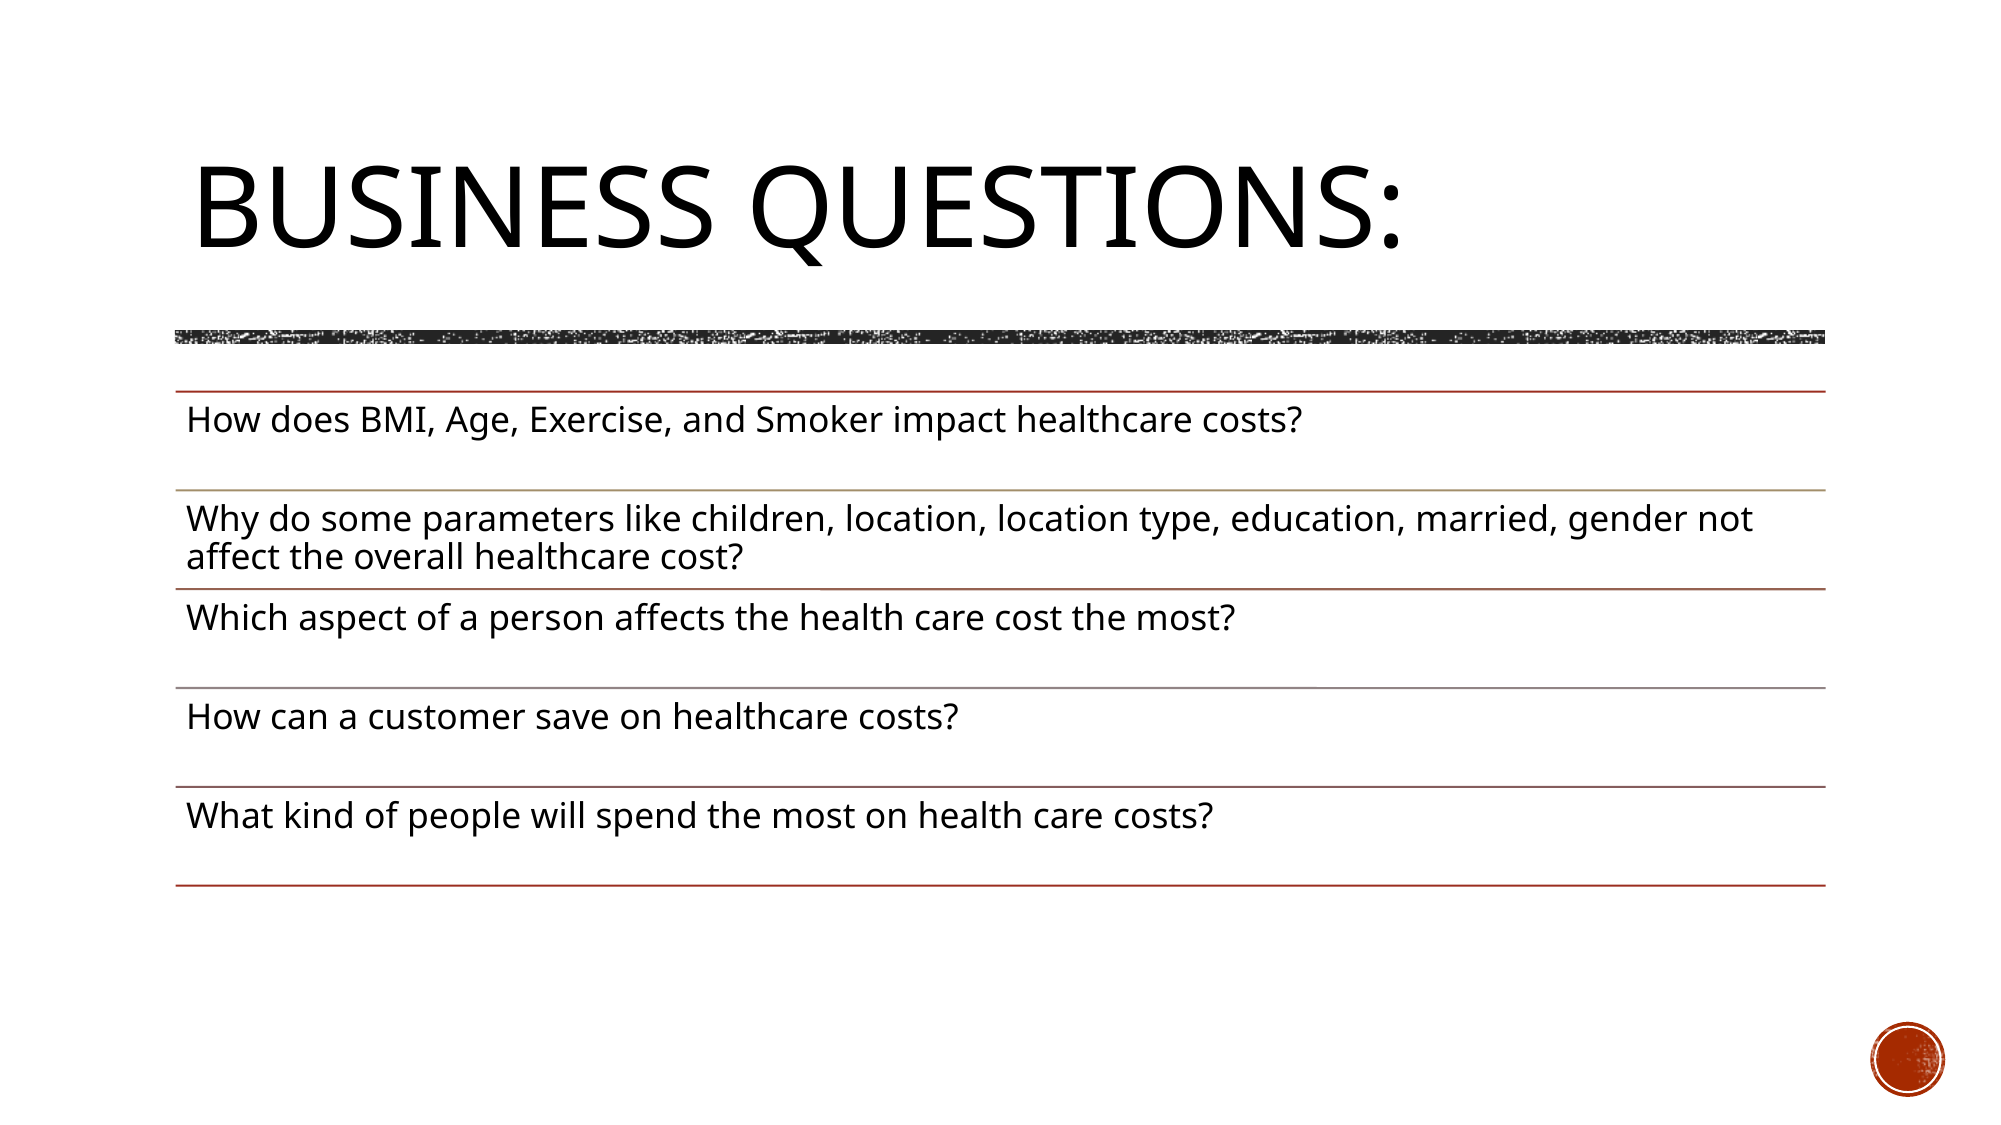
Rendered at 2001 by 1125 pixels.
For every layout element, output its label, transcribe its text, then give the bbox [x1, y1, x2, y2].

title Business questions: [175, 79, 1826, 329]
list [176, 392, 1824, 984]
text_box [174, 329, 1826, 344]
